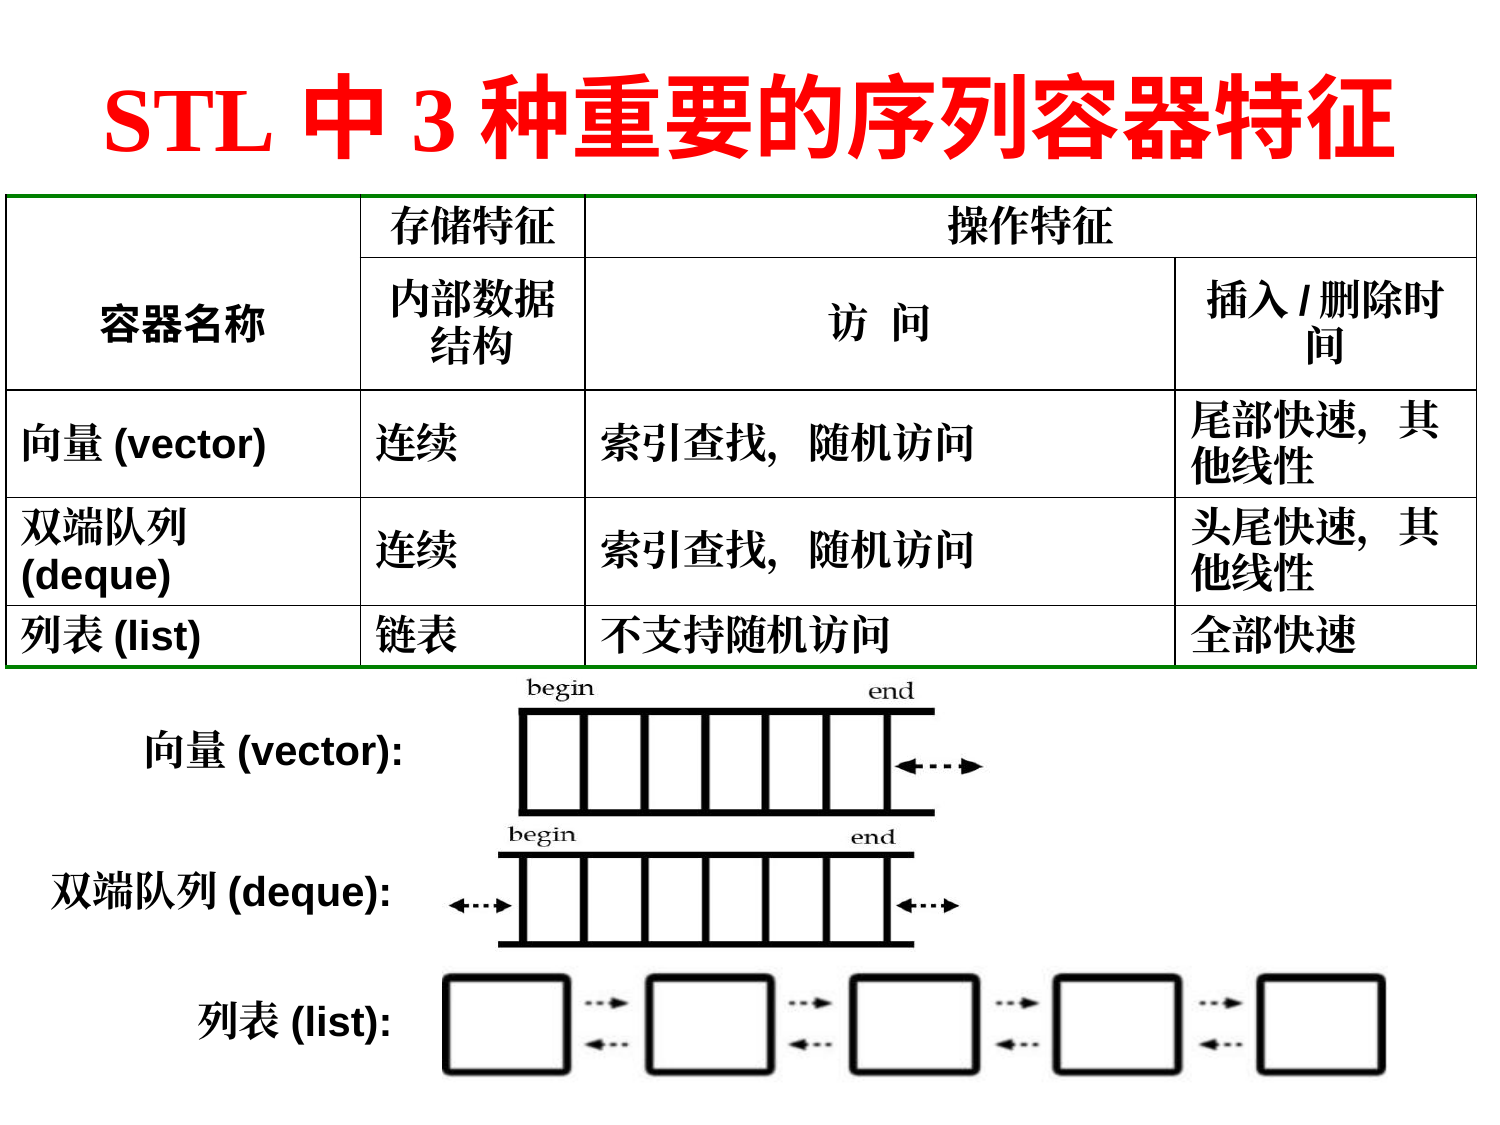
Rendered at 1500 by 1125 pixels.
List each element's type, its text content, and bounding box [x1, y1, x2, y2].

table_cell 索引查找，随机访问 [586, 391, 1174, 497]
table_cell 内部数据结构 [361, 258, 584, 389]
table_cell 全部快速 [1176, 606, 1476, 665]
table_header 操作特征 [586, 198, 1476, 257]
text_box 双端队列(deque): [17, 857, 408, 923]
table_cell 双端队列(deque) [7, 498, 360, 605]
title STL中3种重要的序列容器特征 [74, 20, 1426, 194]
table_cell 向量(vector) [7, 391, 360, 497]
table_header 存储特征 [361, 198, 584, 257]
table_cell 连续 [361, 391, 584, 497]
picture [442, 662, 1389, 1095]
table_cell 索引查找，随机访问 [586, 498, 1174, 605]
text_box 列表(list): [64, 987, 408, 1053]
table_cell 链表 [361, 606, 584, 665]
table_cell 访 问 [586, 258, 1174, 389]
table_header 容器名称 [7, 198, 360, 389]
text_box 向量(vector): [88, 716, 420, 781]
table_cell 连续 [361, 498, 584, 605]
table_cell 列表(list) [7, 606, 360, 665]
table_cell 头尾快速，其他线性 [1176, 498, 1476, 605]
table_cell 不支持随机访问 [586, 606, 1174, 665]
table_cell 插入/删除时间 [1176, 258, 1476, 389]
table_cell 尾部快速，其他线性 [1176, 391, 1476, 497]
